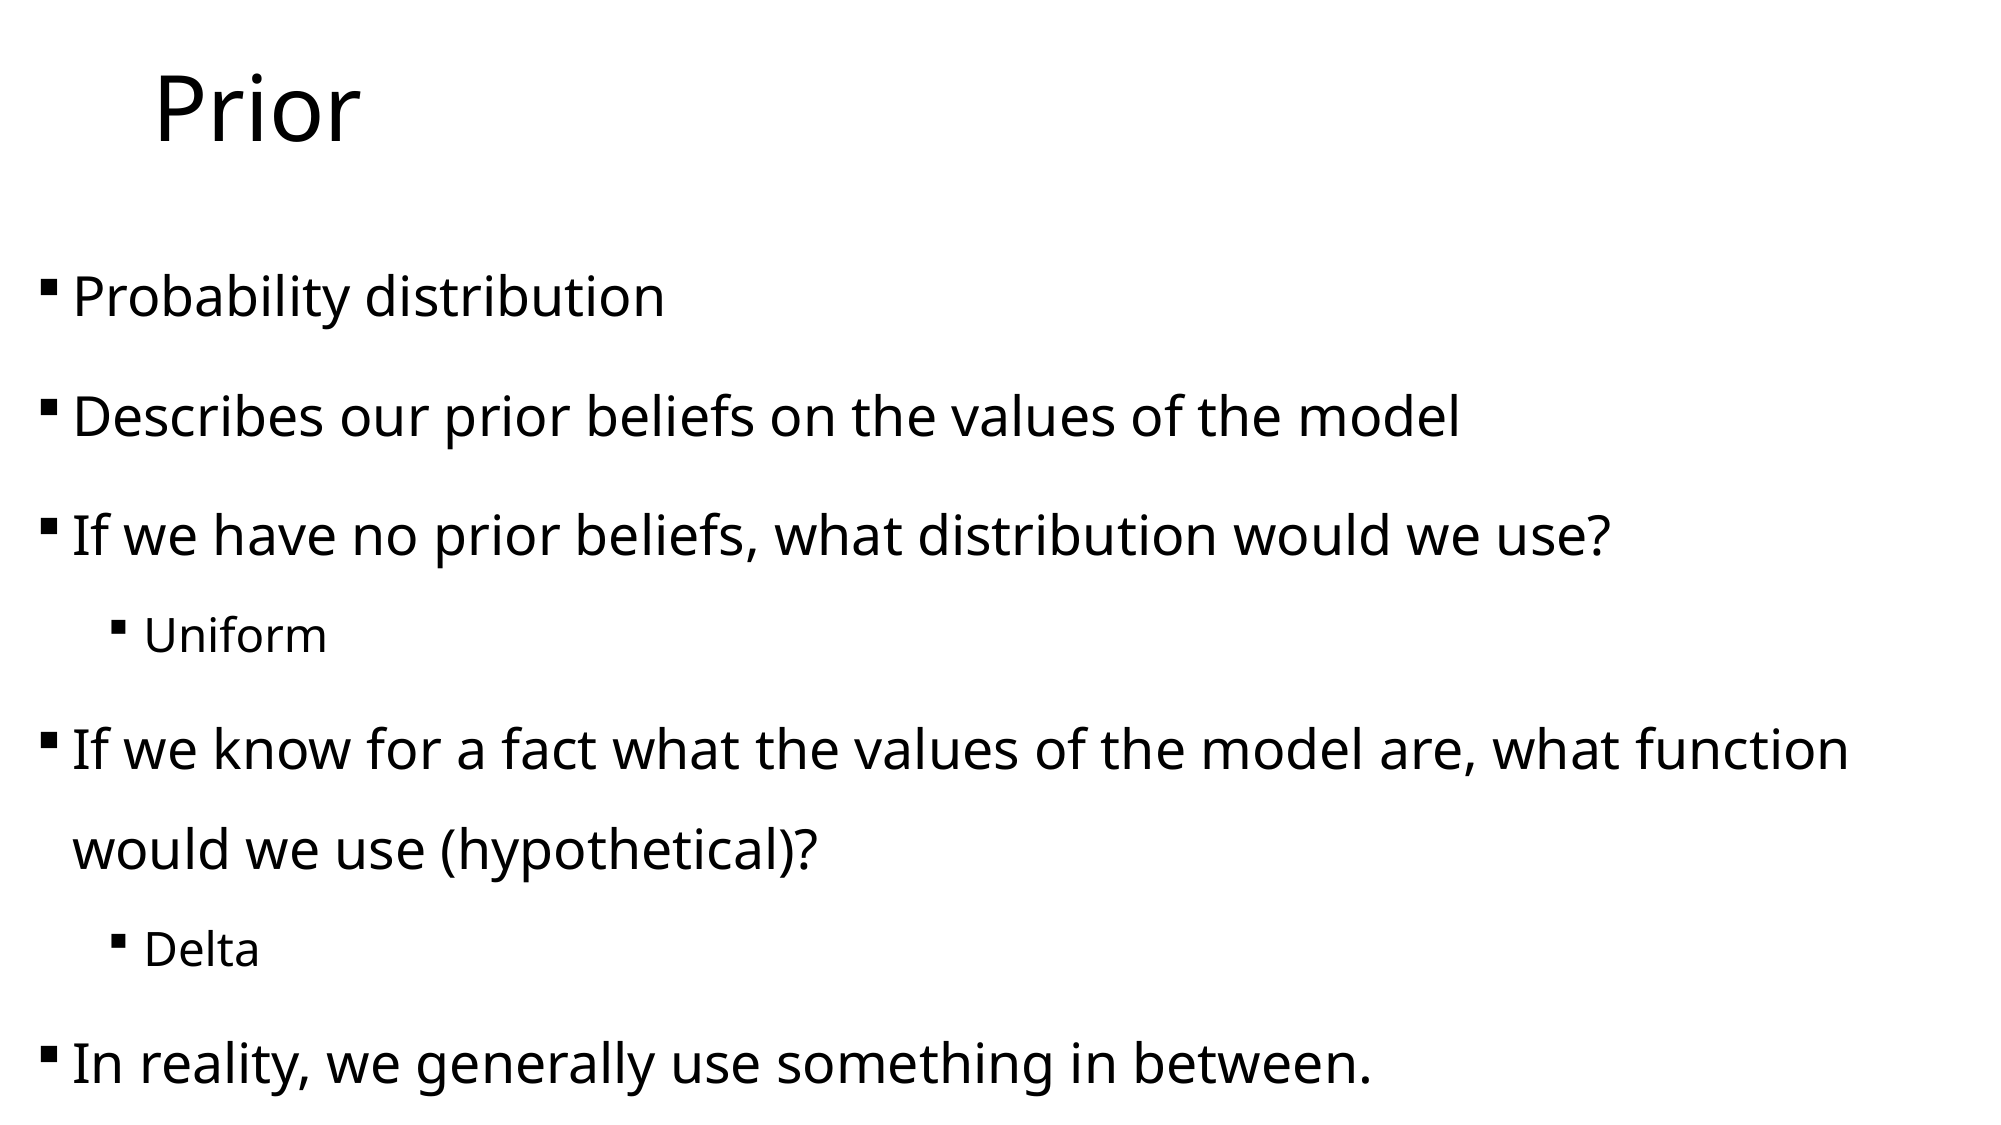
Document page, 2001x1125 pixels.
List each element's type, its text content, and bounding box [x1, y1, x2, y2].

title Prior [137, 3, 1863, 220]
text_box [75, 349, 1861, 1125]
list Probability distribution Describes our prior beliefs on the values of the model If we have no prior beliefs, what distribution would we use? Uniform If we know for a fact what the values of the model are, what function would we use (hypothetical)? Delta In reality, we generally use something in between. [21, 220, 2000, 1104]
